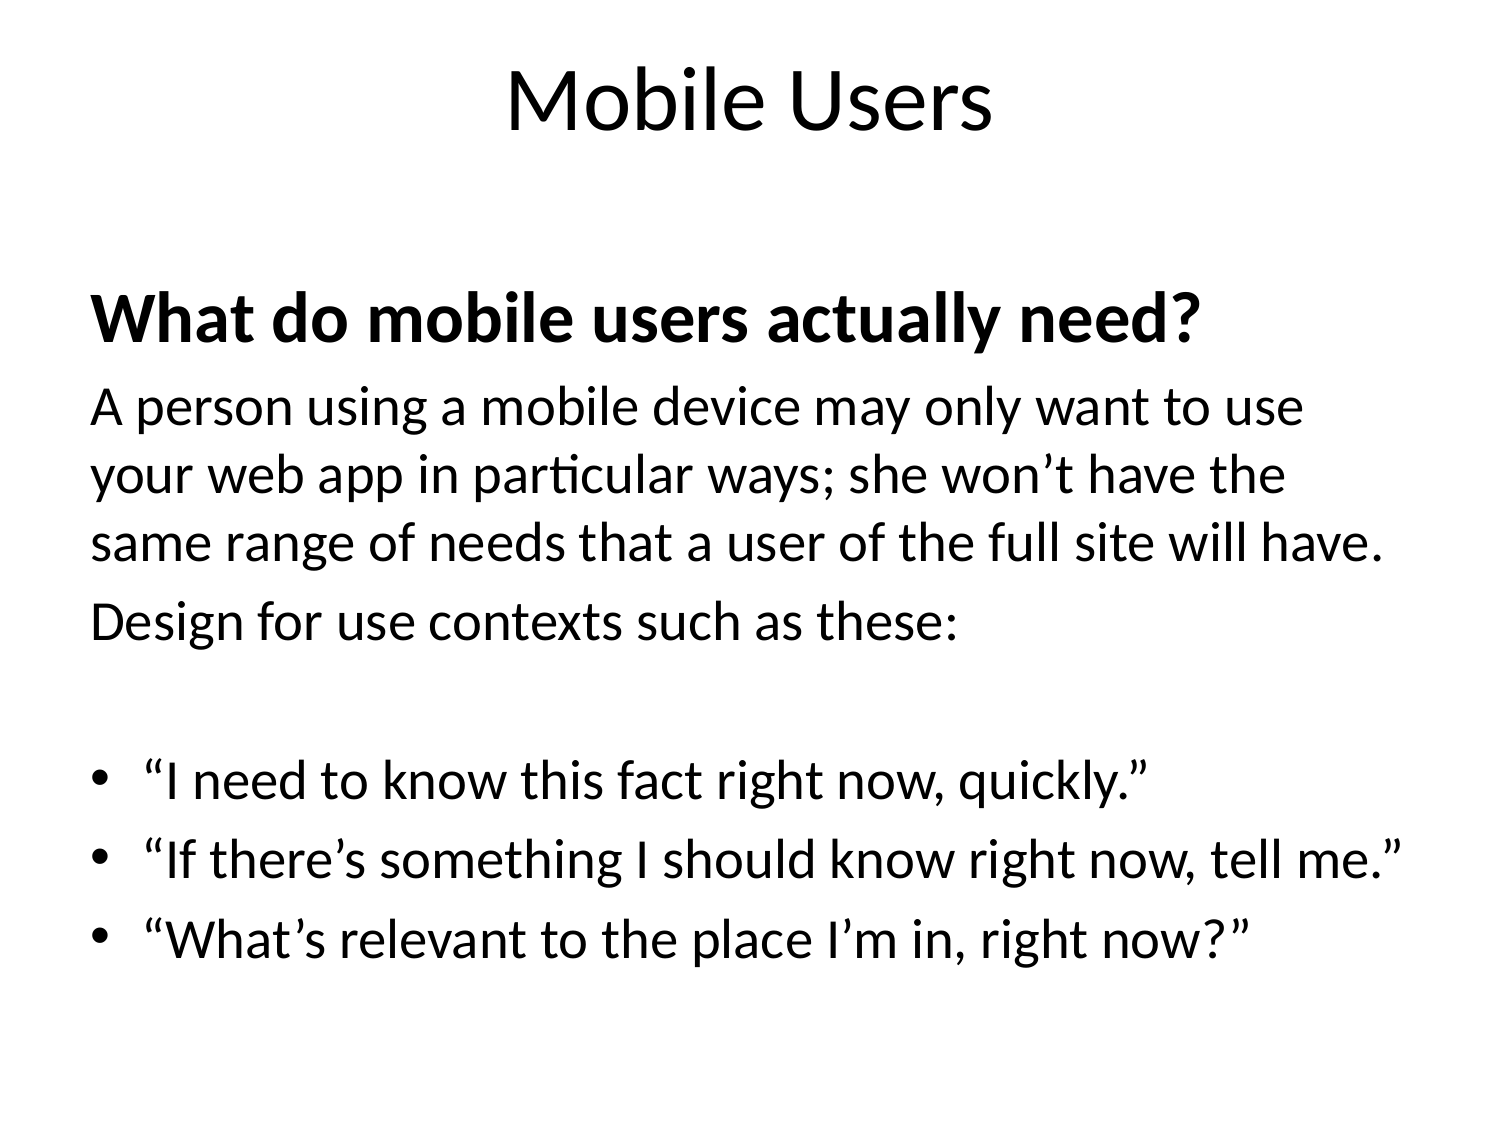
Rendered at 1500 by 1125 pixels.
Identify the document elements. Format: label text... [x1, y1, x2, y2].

title Mobile Users [75, 0, 1425, 188]
list What do mobile users actually need? A person using a mobile device may only want to use your web app in particular ways; she won’t have the same range of needs that a user of the full site will have. Design for use contexts such as these: “I need to know this fact right now, quickly.” “If there’s something I should know right now, tell me.” “What’s relevant to the place I’m in, right now?” [75, 262, 1425, 1047]
